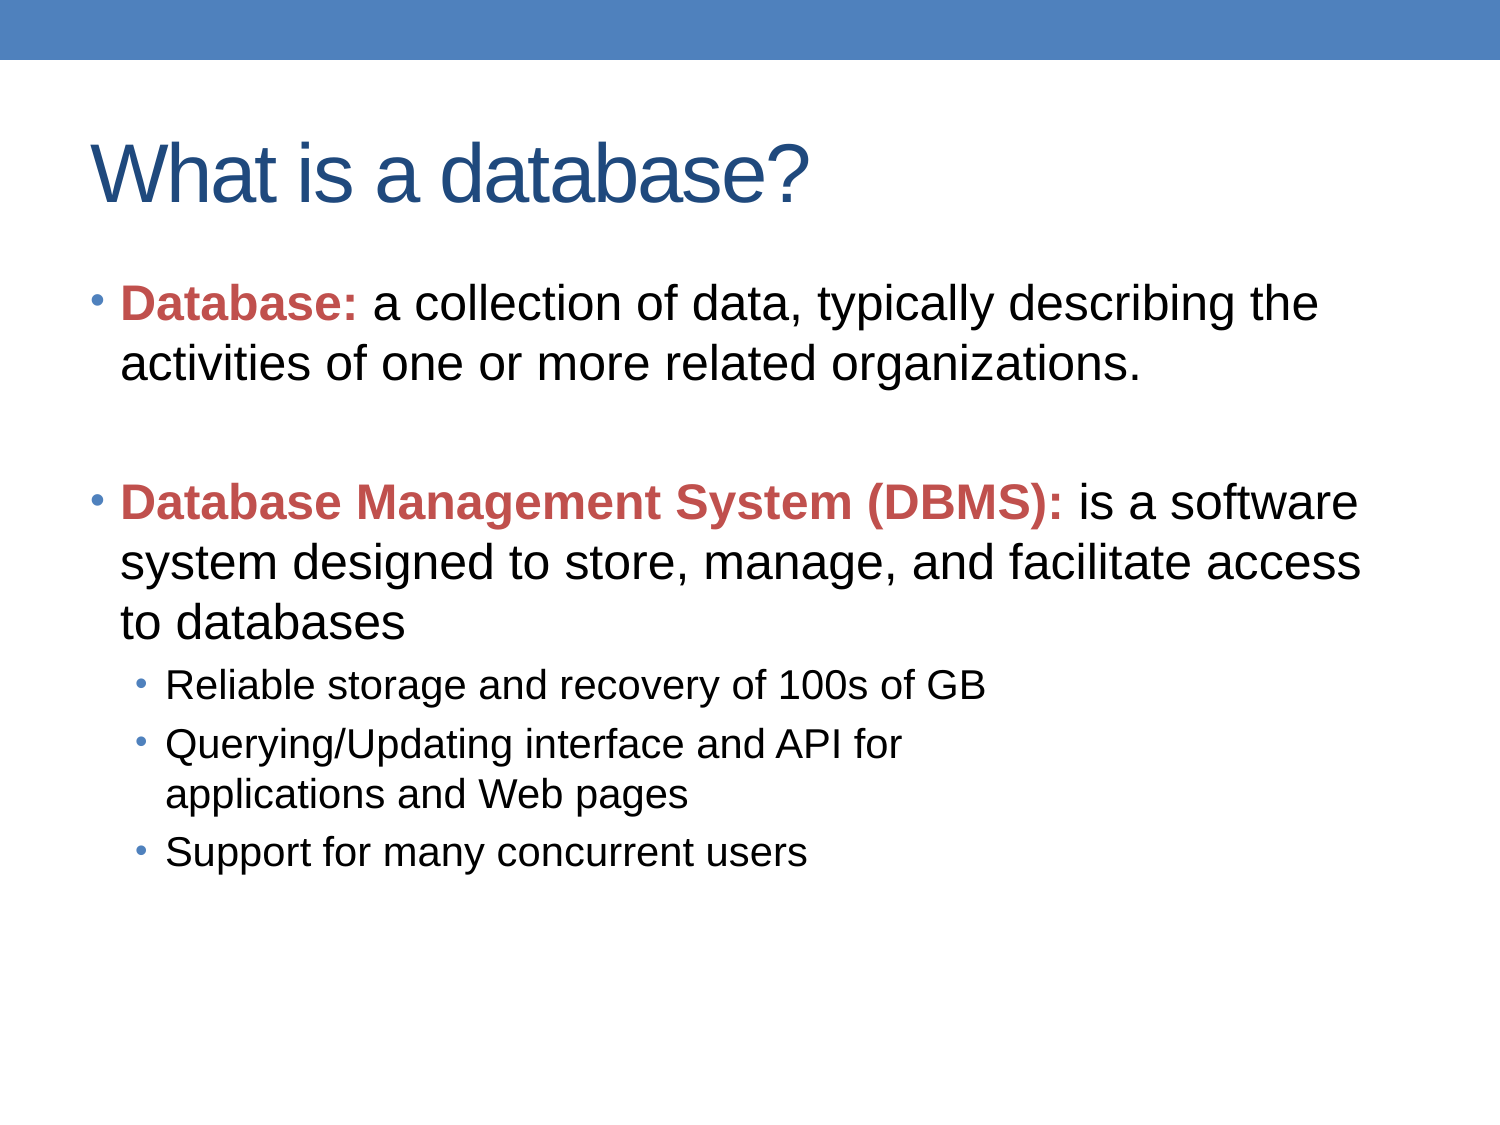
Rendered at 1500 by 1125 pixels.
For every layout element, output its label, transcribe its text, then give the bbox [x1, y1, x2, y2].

title What is a database? [75, 87, 1425, 250]
list Database: a collection of data, typically describing the activities of one or more related organizations. Database Management System (DBMS): is a software system designed to store, manage, and facilitate access to databases Reliable storage and recovery of 100s of GB Querying/Updating interface and API for applications and Web pages Support for many concurrent users [75, 262, 1425, 1063]
